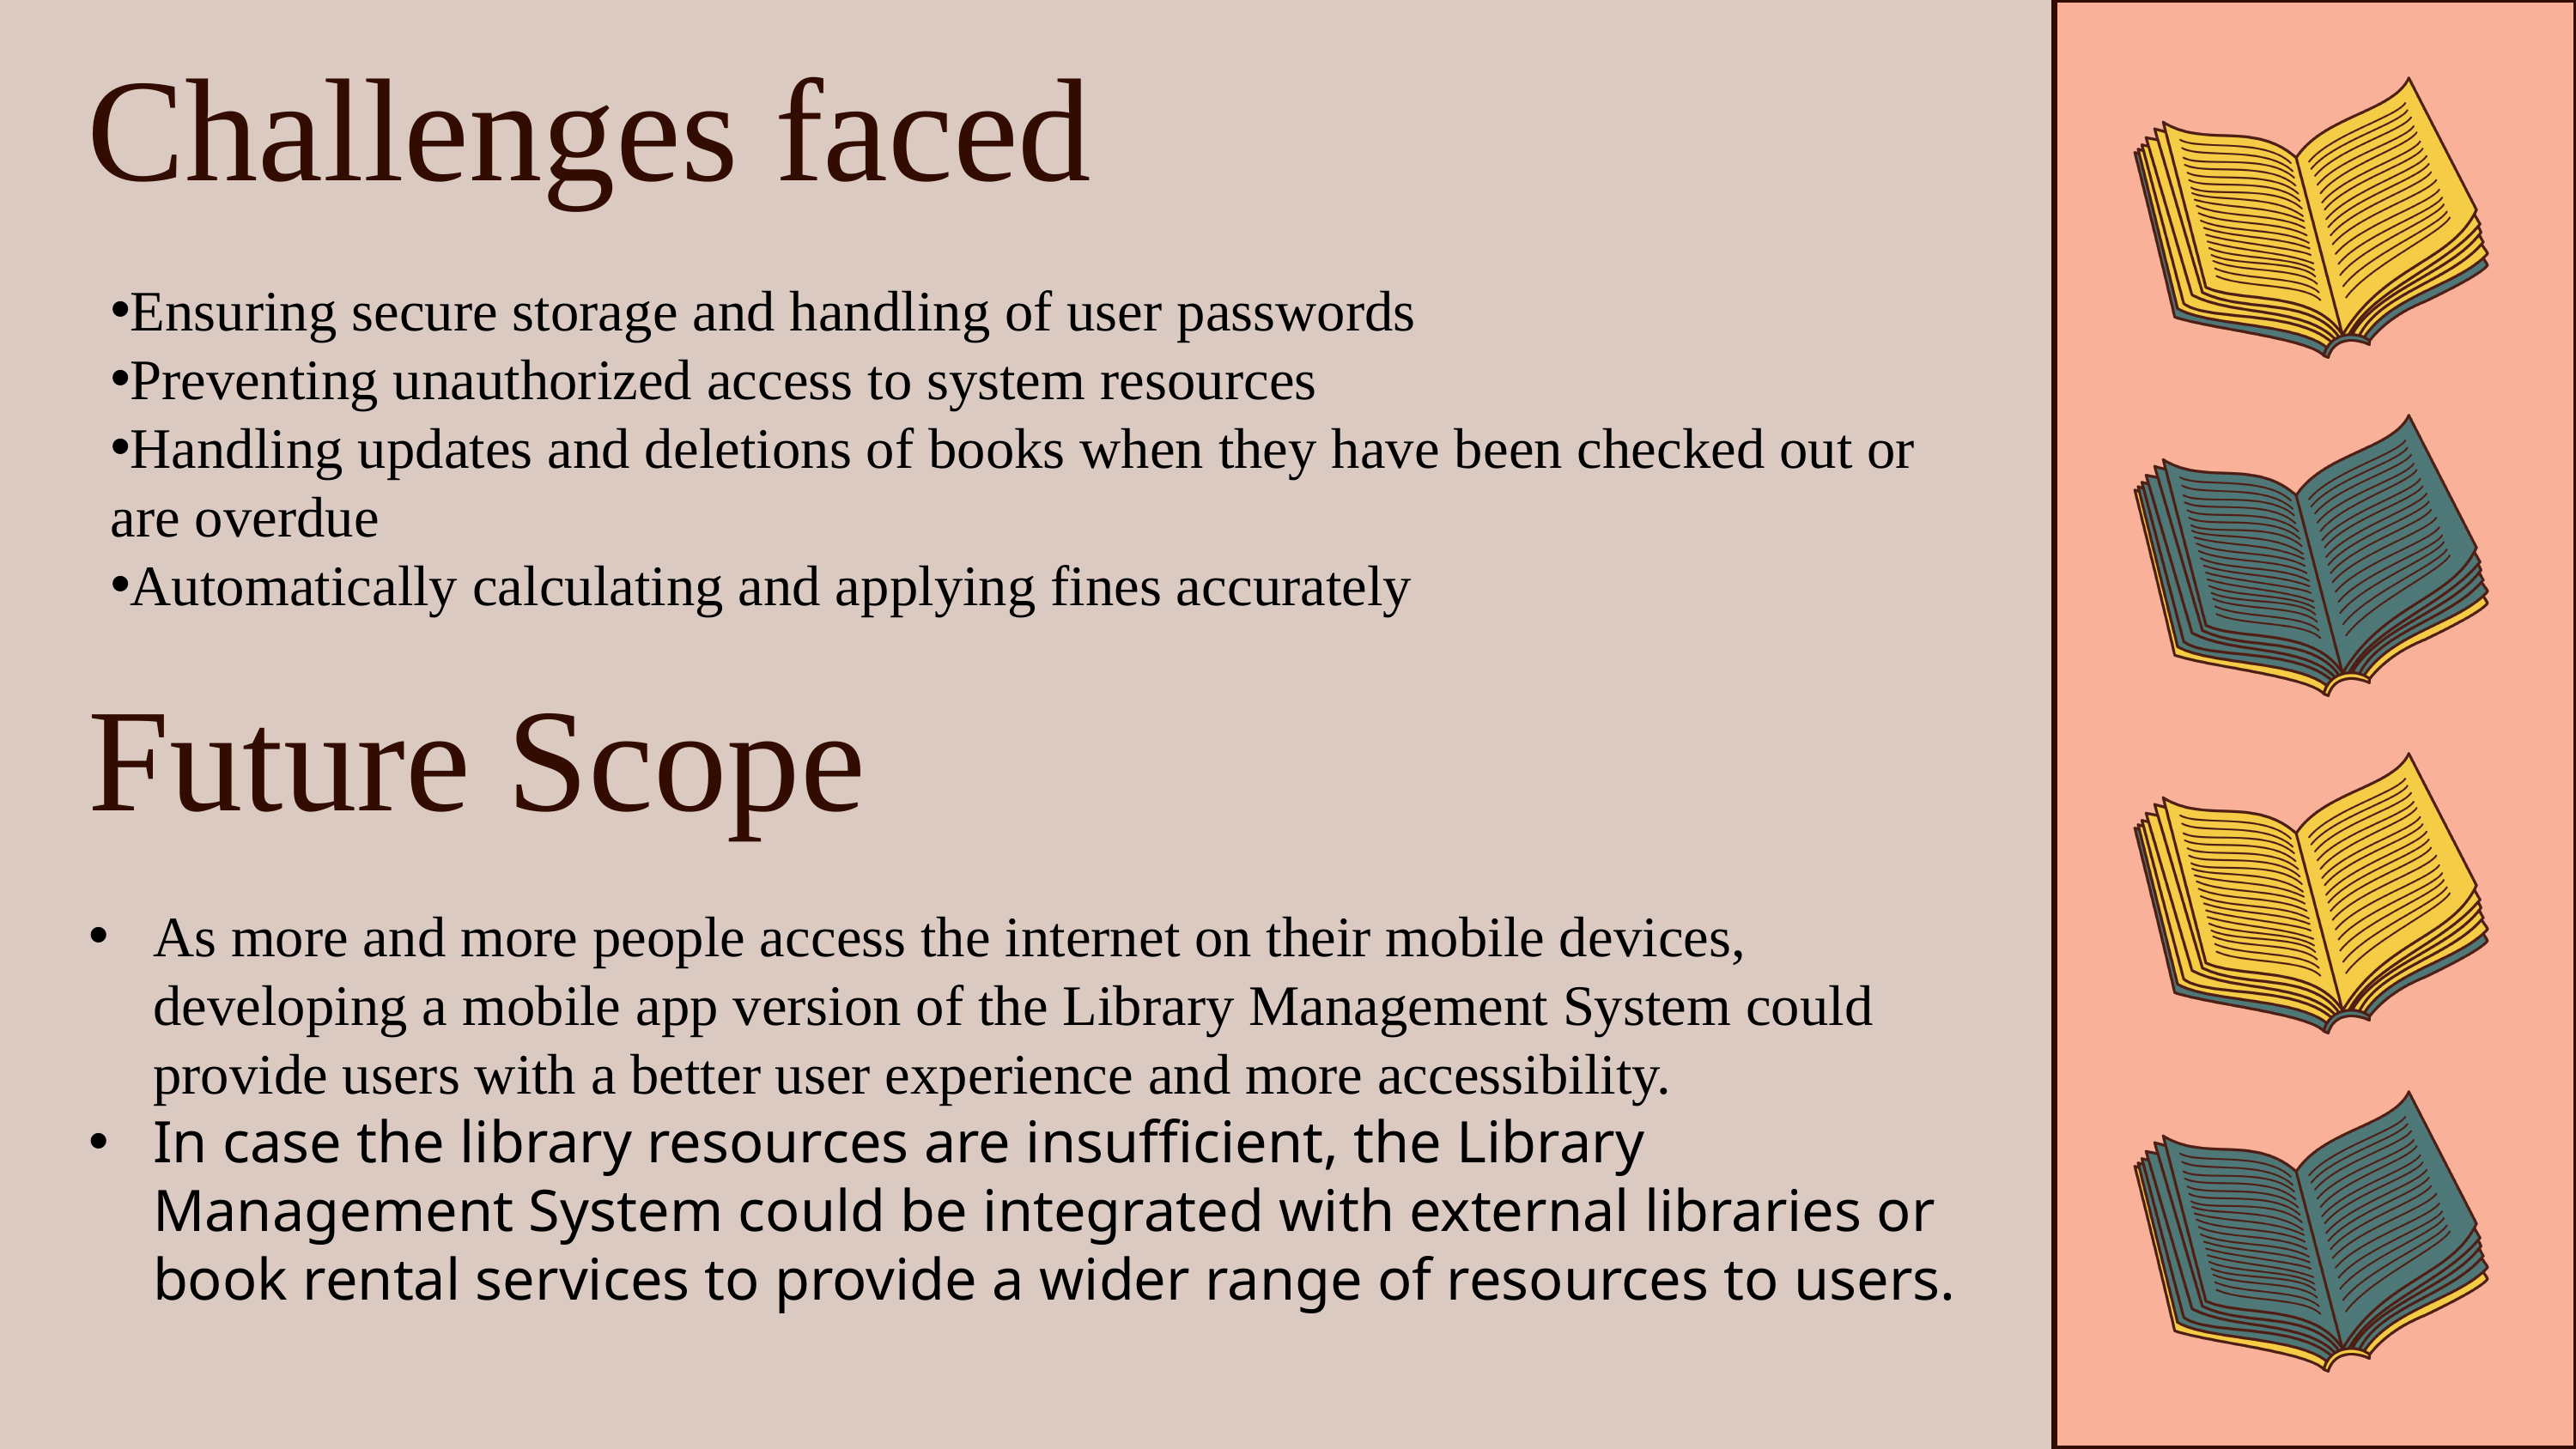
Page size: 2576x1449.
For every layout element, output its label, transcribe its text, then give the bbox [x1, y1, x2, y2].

text_box Challenges faced [87, 33, 1905, 210]
text_box As more and more people access the internet on their mobile devices, developing a mobile app version of the Library Management System could provide users with a better user experience and more accessibility. In case the library resources are insufficient, the Library Management System could be integrated with external libraries or book rental services to provide a wider range of resources to users. [76, 893, 1983, 1319]
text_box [2054, 0, 2576, 1449]
text_box Ensuring secure storage and handling of user passwords Preventing unauthorized access to system resources Handling updates and deletions of books when they have been checked out or are overdue Automatically calculating and applying fines accurately [110, 168, 1948, 686]
text_box Future Scope [88, 664, 1906, 840]
